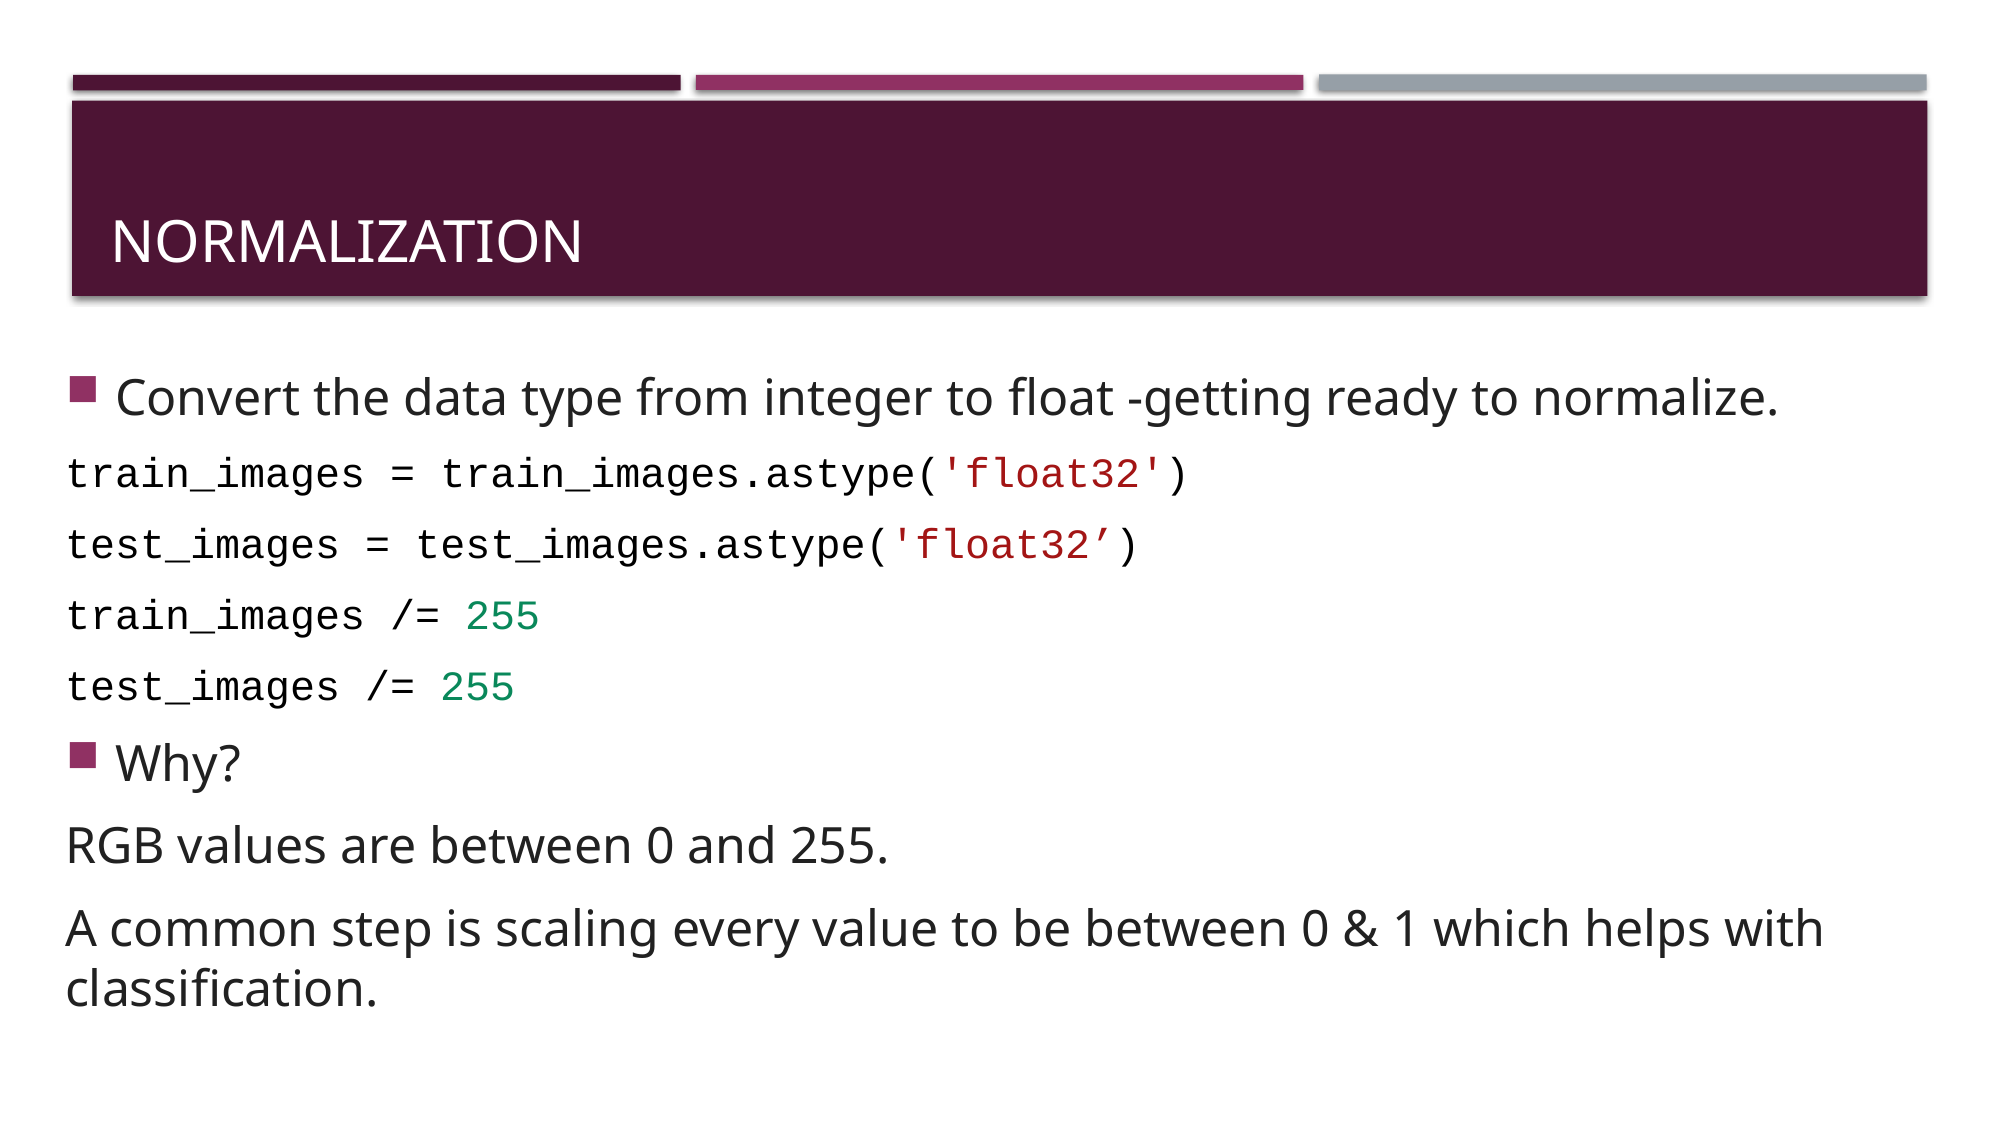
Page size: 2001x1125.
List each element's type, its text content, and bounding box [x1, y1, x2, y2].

list Convert the data type from integer to float -getting ready to normalize. train_images = train_images.astype('float32') test_images = test_images.astype('float32’) train_images /= 255 test_images /= 255 Why? RGB values are between 0 and 255. A common step is scaling every value to be between 0 & 1 which helps with classification. [50, 357, 1905, 1081]
title Normalization [95, 115, 1905, 282]
